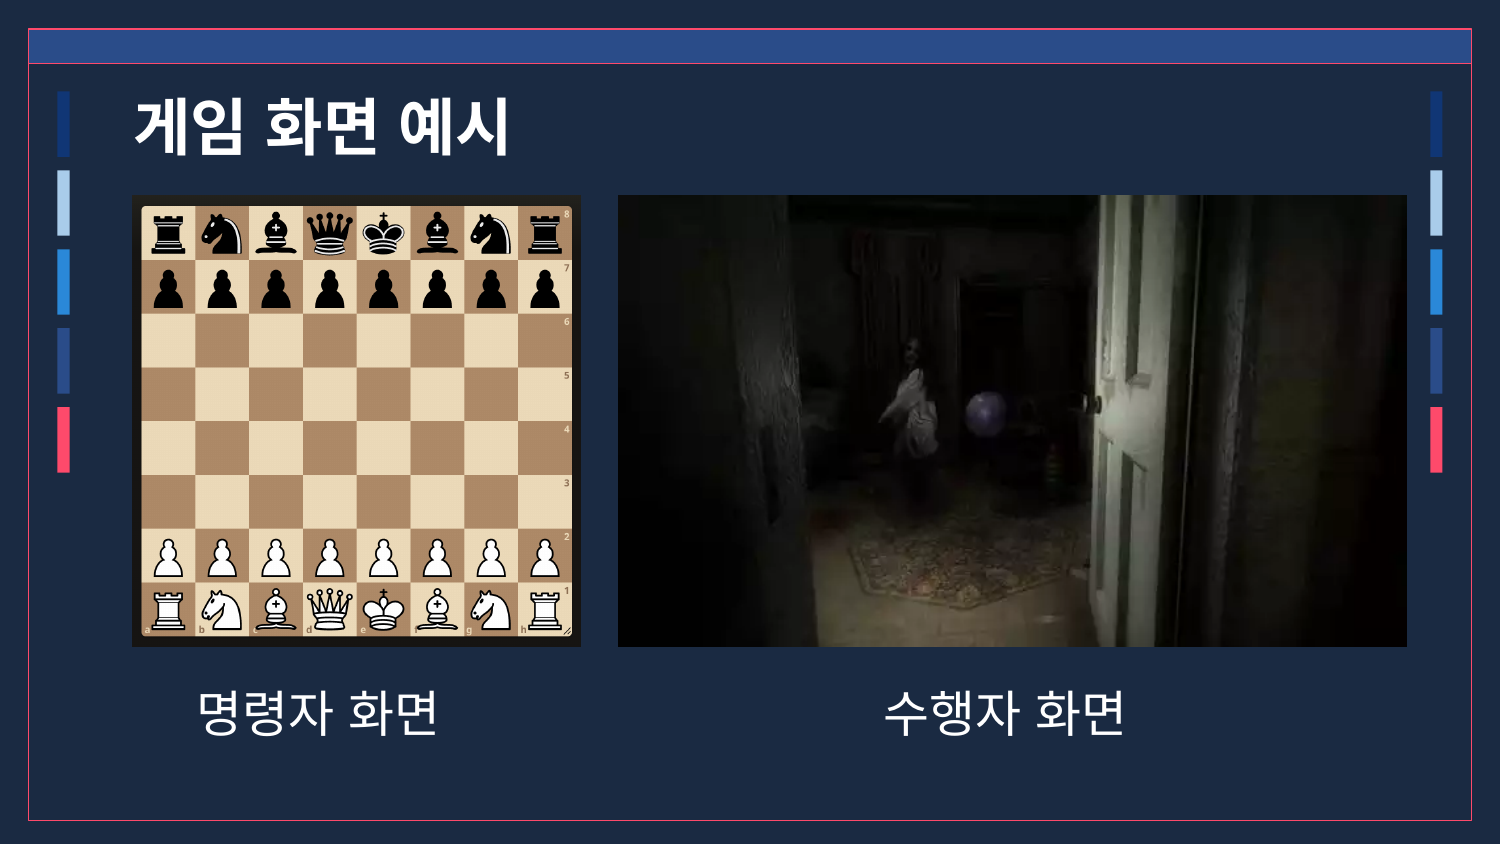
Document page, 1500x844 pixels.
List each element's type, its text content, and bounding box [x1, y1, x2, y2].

picture [618, 195, 1407, 648]
picture [131, 195, 581, 648]
text_box 명령자 화면 [182, 675, 696, 750]
text_box 수행자 화면 [868, 675, 1382, 750]
title 게임 화면 예시 [118, 72, 1382, 167]
